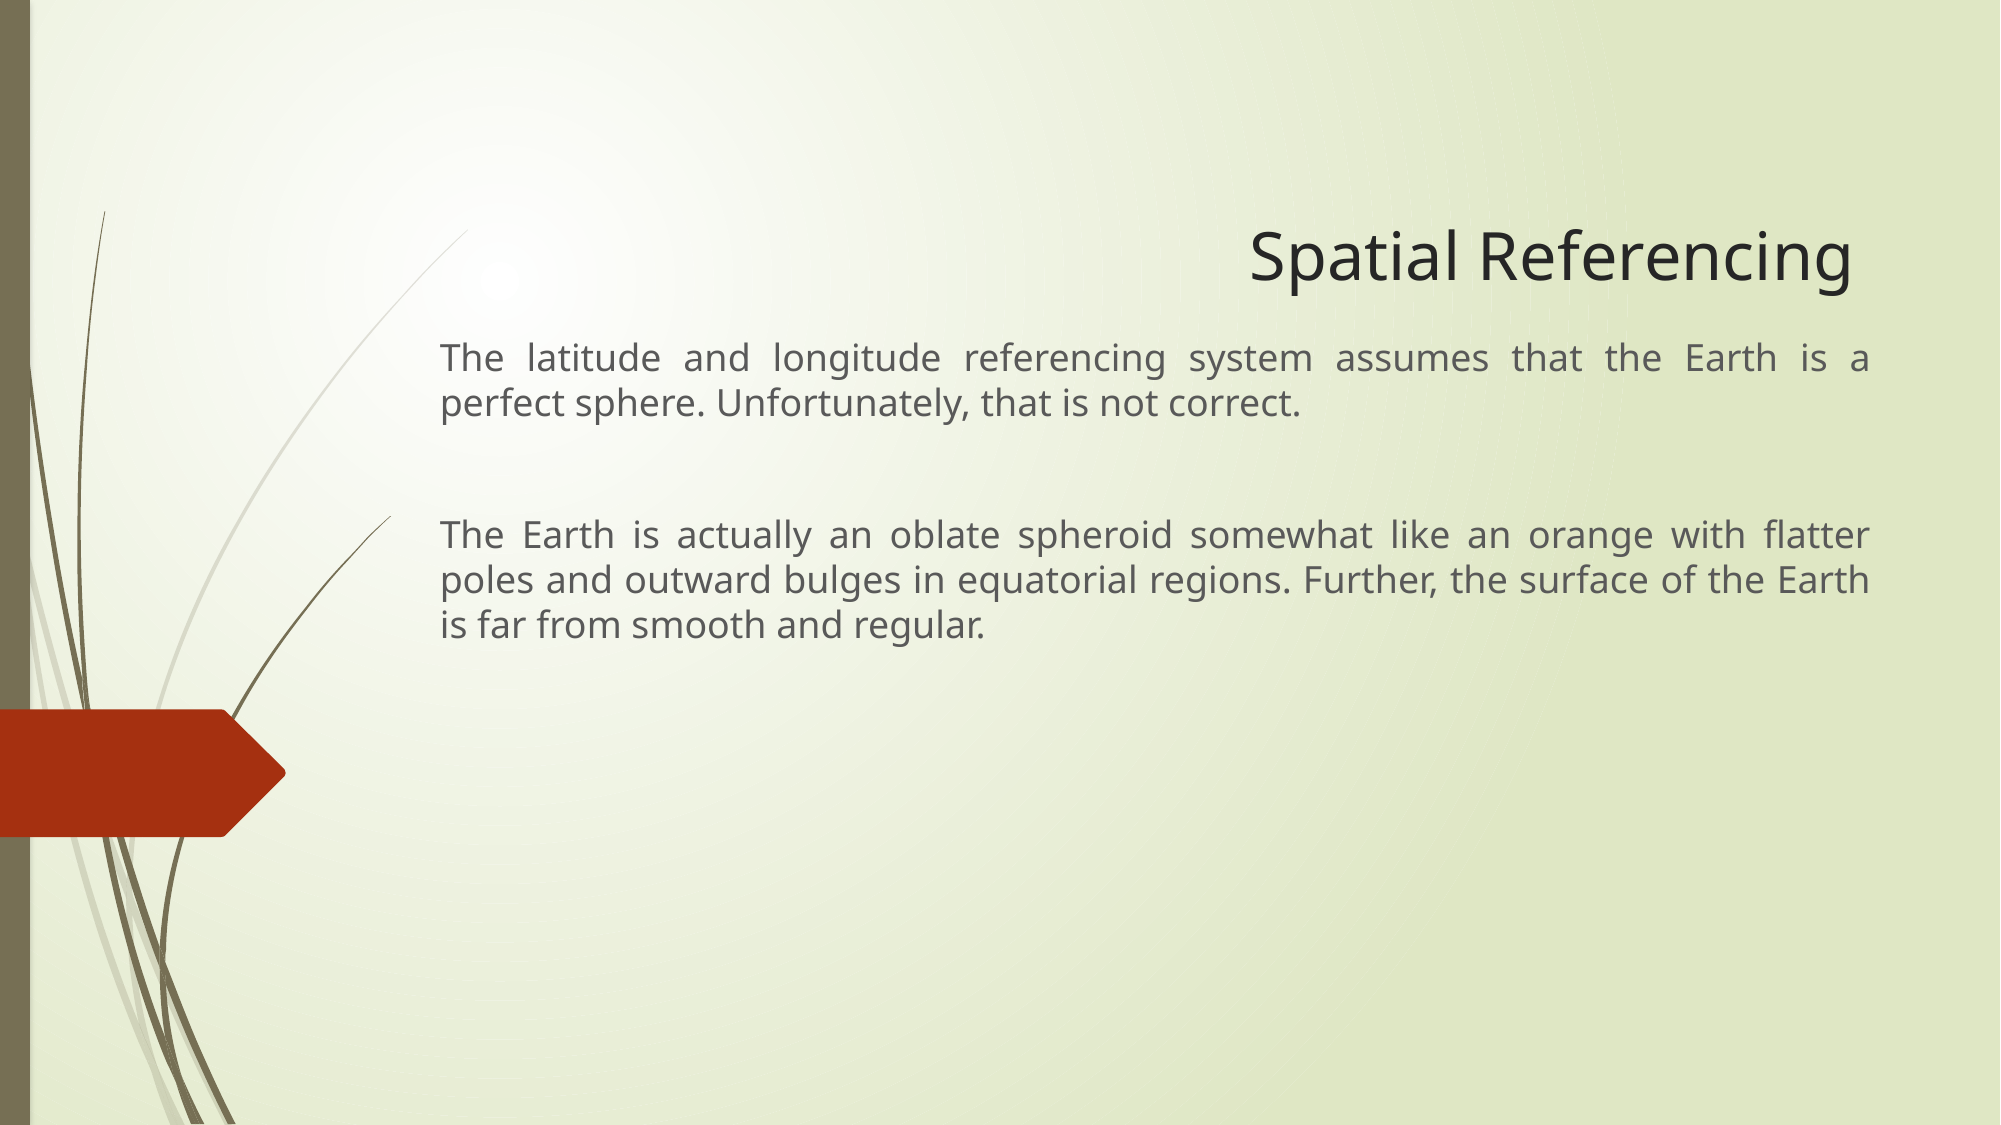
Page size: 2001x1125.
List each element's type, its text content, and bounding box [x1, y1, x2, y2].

title Spatial Referencing [424, 192, 1888, 302]
subtitle The latitude and longitude referencing system assumes that the Earth is a perfect sphere. Unfortunately, that is not correct. The Earth is actually an oblate spheroid somewhat like an orange with flatter poles and outward bulges in equatorial regions. Further, the surface of the Earth is far from smooth and regular. [424, 326, 1888, 937]
